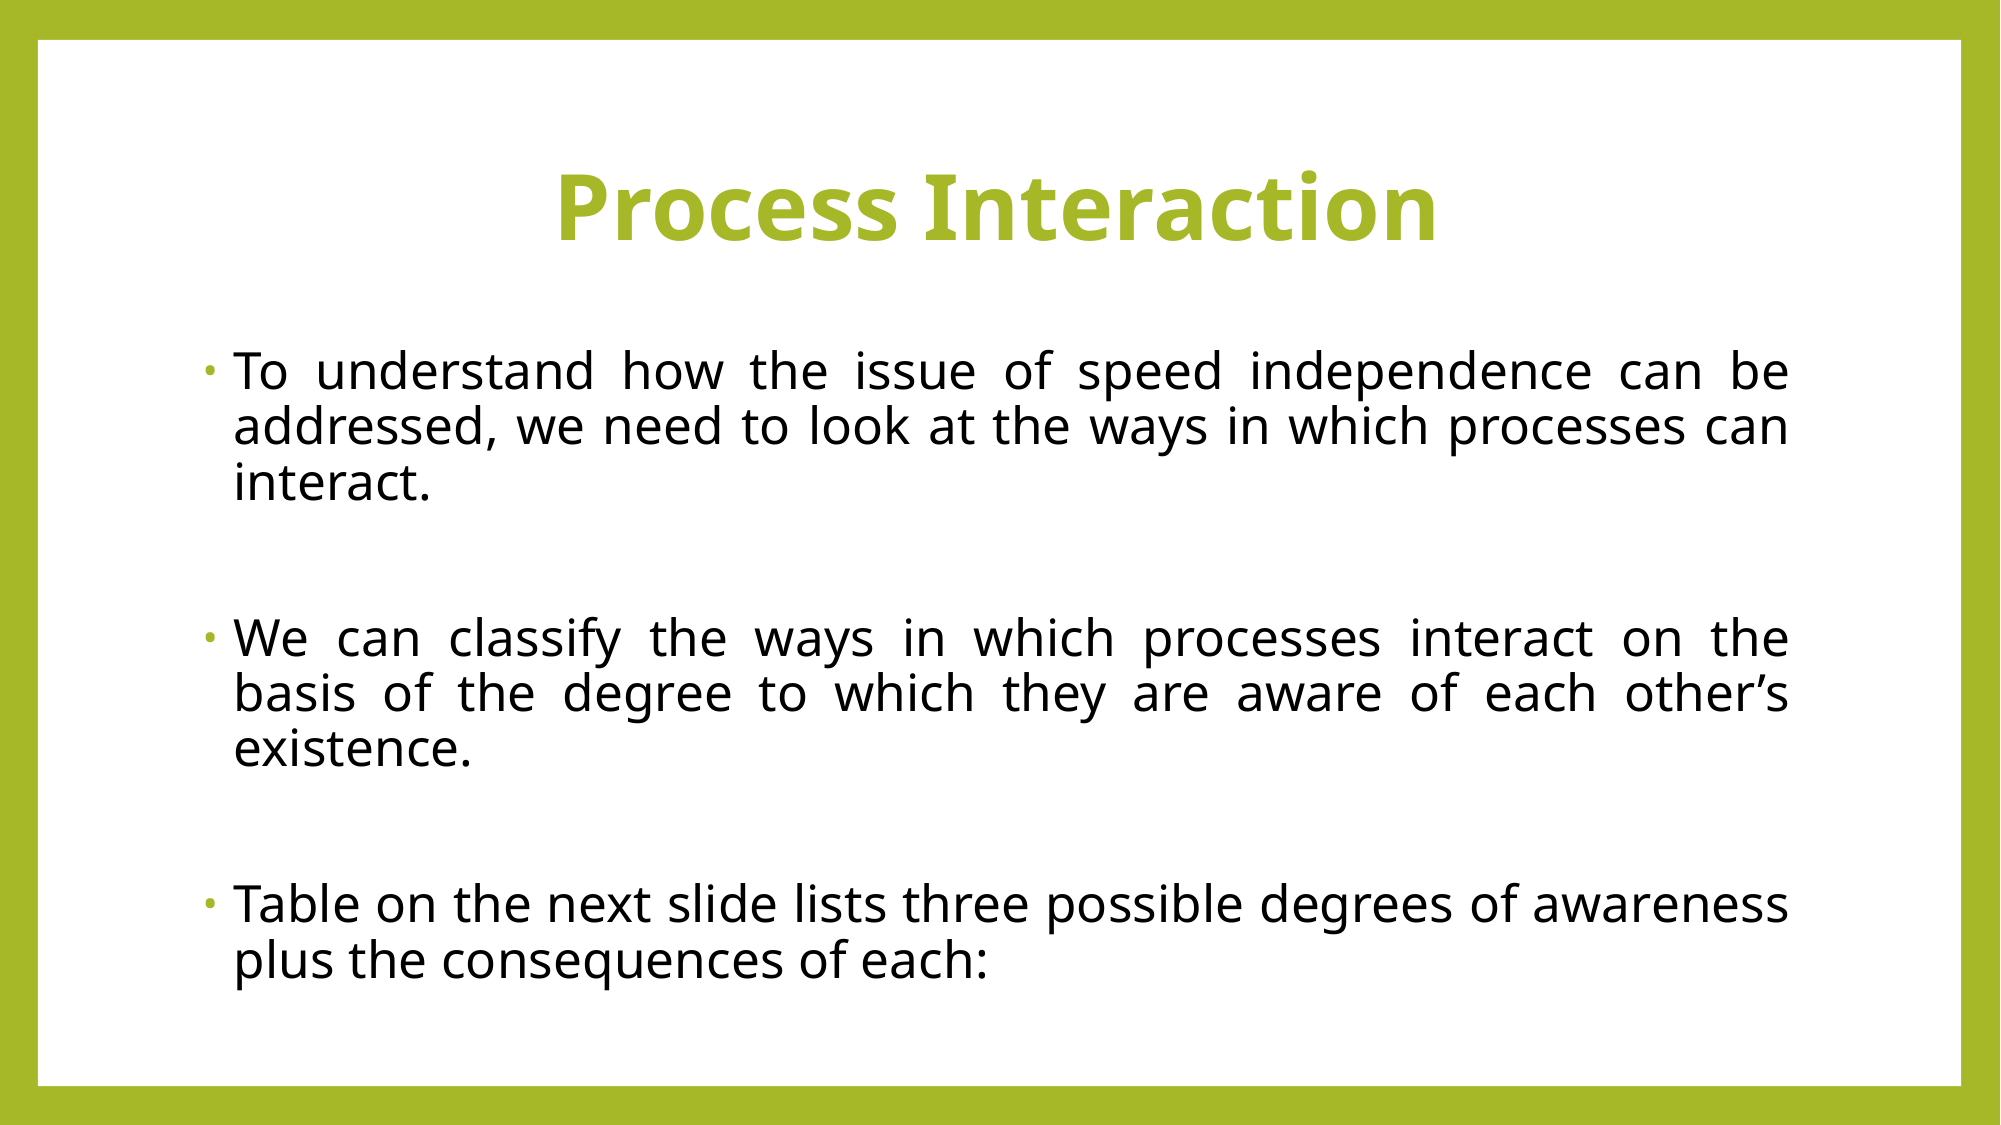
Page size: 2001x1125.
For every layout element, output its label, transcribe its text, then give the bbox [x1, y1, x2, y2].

list To understand how the issue of speed independence can be addressed, we need to look at the ways in which processes can interact. We can classify the ways in which processes interact on the basis of the degree to which they are aware of each other’s existence. Table on the next slide lists three possible degrees of awareness plus the consequences of each: [187, 337, 1808, 1000]
title Process Interaction [187, 99, 1808, 323]
